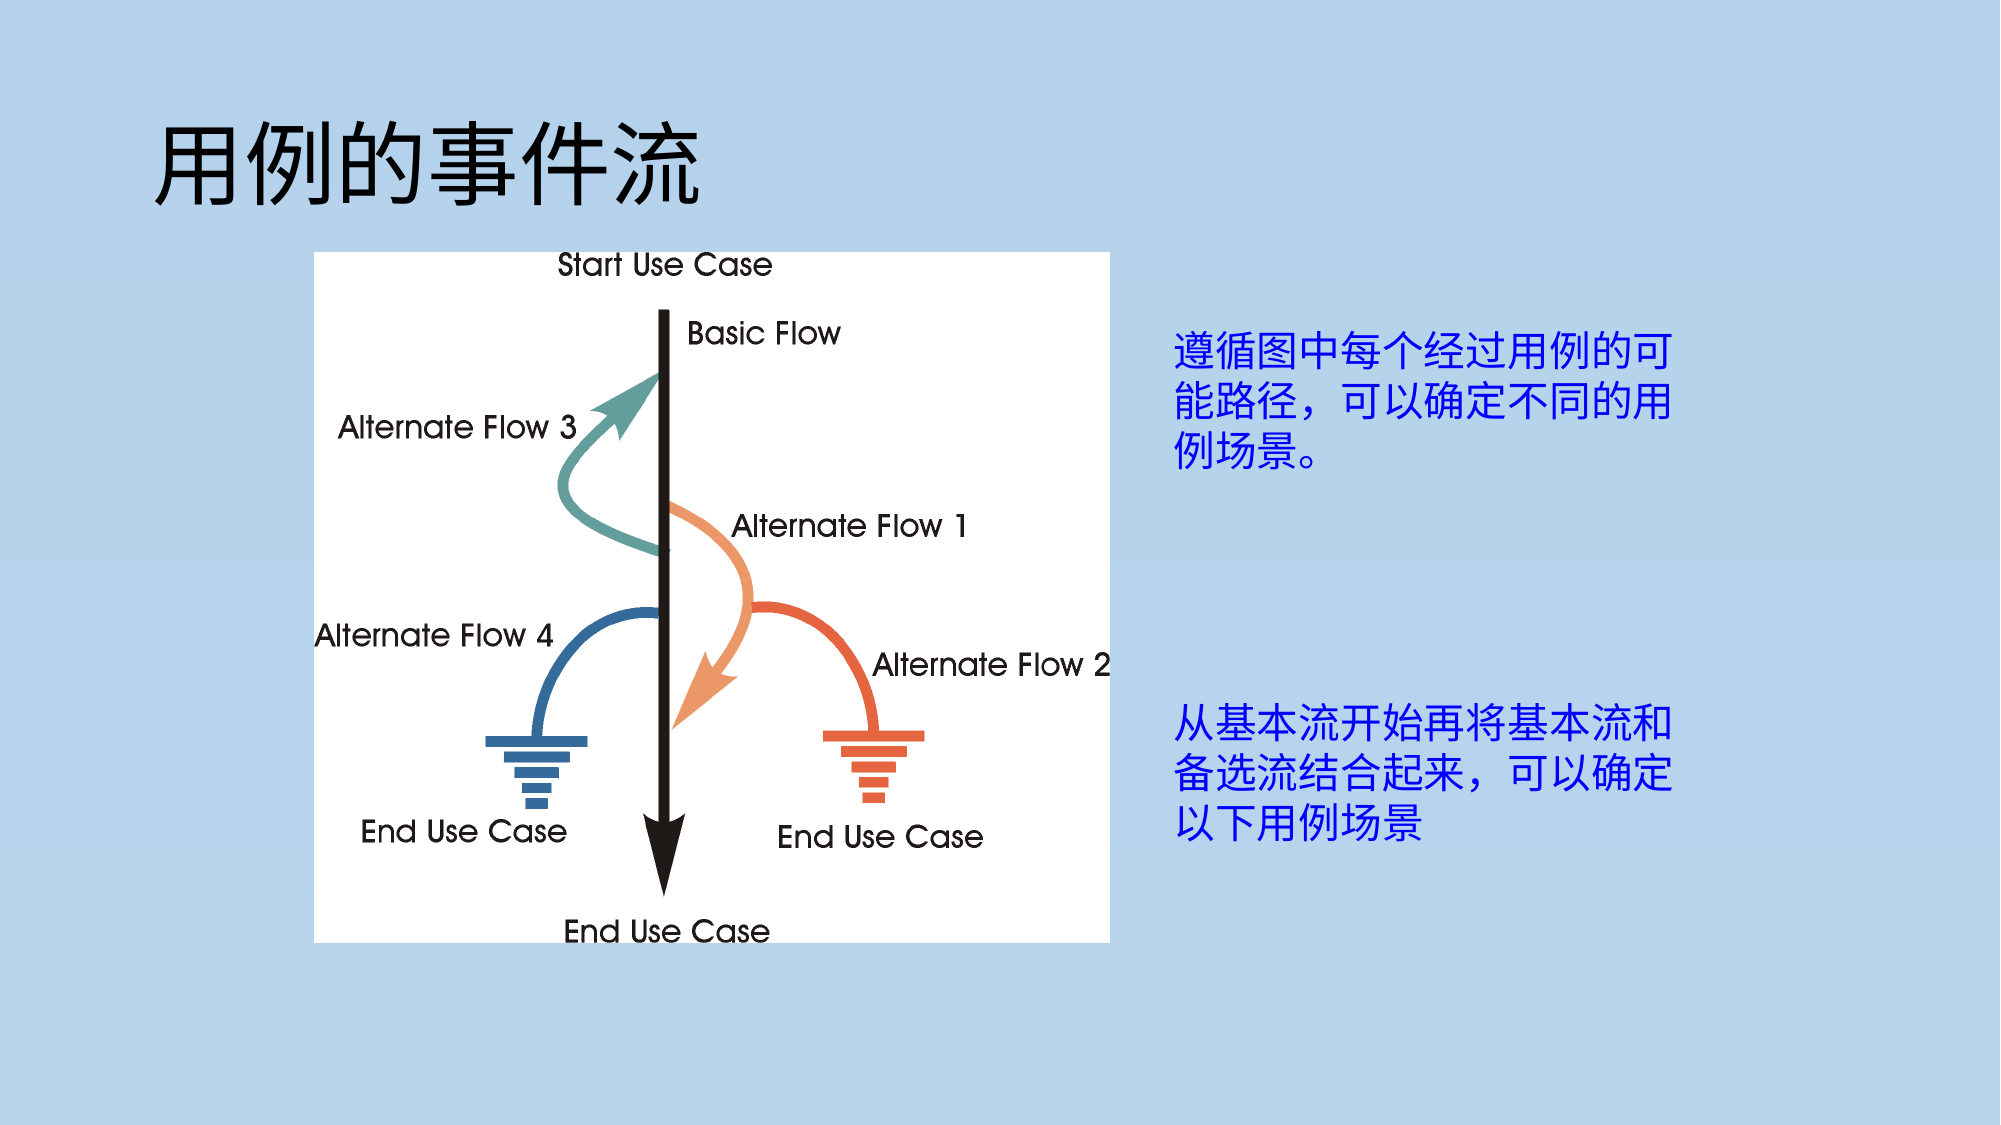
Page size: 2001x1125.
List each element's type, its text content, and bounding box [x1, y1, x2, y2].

title 用例的事件流 [137, 59, 1863, 278]
text_box 从基本流开始再将基本流和备选流结合起来，可以确定以下用例场景 [1158, 689, 1707, 855]
picture [314, 252, 1110, 943]
text_box 遵循图中每个经过用例的可能路径，可以确定不同的用例场景。 [1158, 317, 1707, 483]
